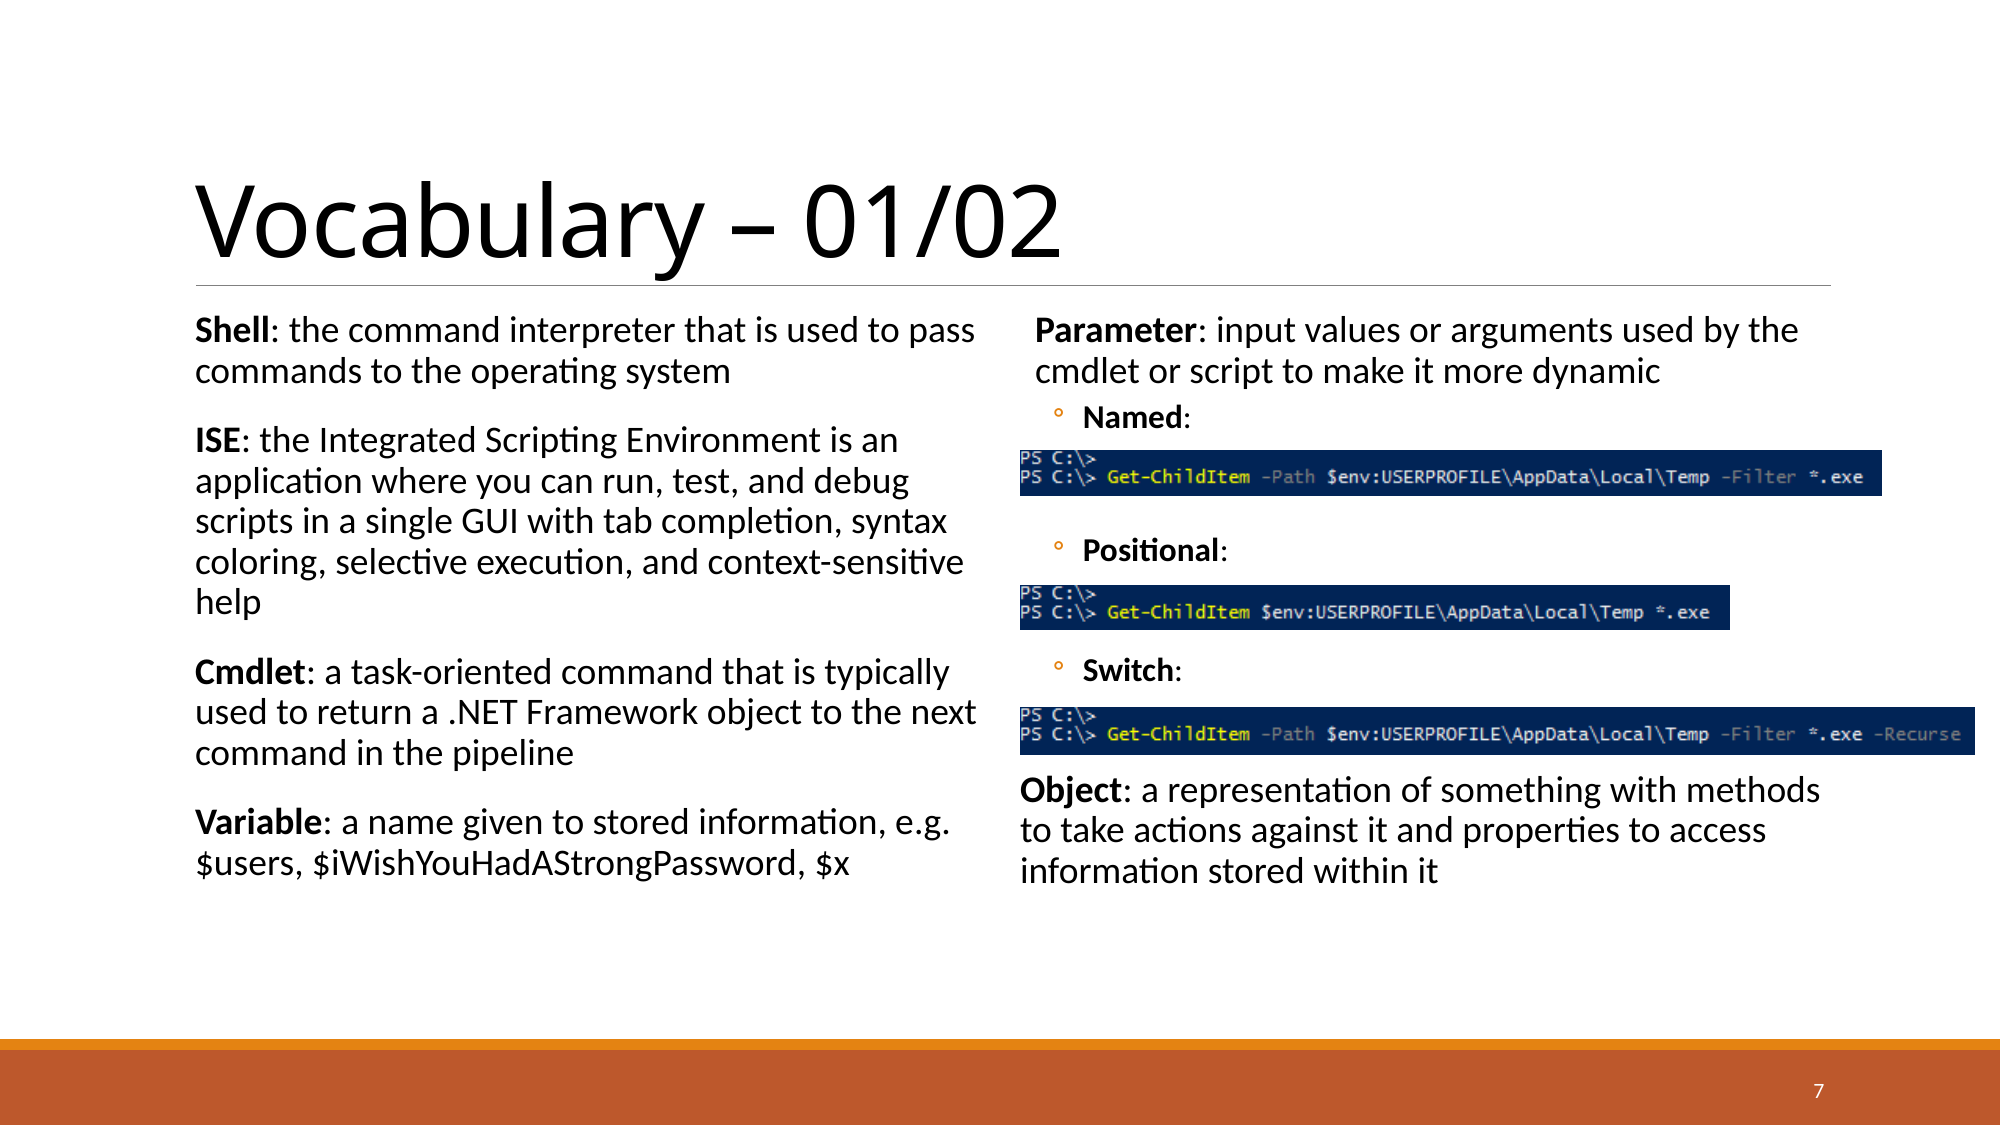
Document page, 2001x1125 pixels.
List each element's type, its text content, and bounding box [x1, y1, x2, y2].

list Parameter: input values or arguments used by the cmdlet or script to make it more dynamic Named: Positional: Switch: Object: a representation of something with methods to take actions against it and properties to access information stored within it [1020, 302, 1830, 449]
list Shell: the command interpreter that is used to pass commands to the operating system ISE: the Integrated Scripting Environment is an application where you can run, test, and debug scripts in a single GUI with tab completion, syntax coloring, selective execution, and context-sensitive help Cmdlet: a task-oriented command that is typically used to return a .NET Framework object to the next command in the pipeline Variable: a name given to stored information, e.g. $users, $iWishYouHadAStrongPassword, $x [180, 302, 990, 963]
title Vocabulary – 01/02 [180, 47, 1830, 285]
list Parameter: input values or arguments used by the cmdlet or script to make it more dynamic Named: Positional: Switch: Object: a representation of something with methods to take actions against it and properties to access information stored within it [1020, 762, 1830, 963]
list Parameter: input values or arguments used by the cmdlet or script to make it more dynamic Named: Positional: Switch: Object: a representation of something with methods to take actions against it and properties to access information stored within it [1020, 504, 1830, 705]
slide_number 7 [1624, 1059, 1840, 1120]
picture [1019, 585, 1730, 630]
picture [1019, 450, 1882, 497]
picture [1019, 706, 1976, 755]
